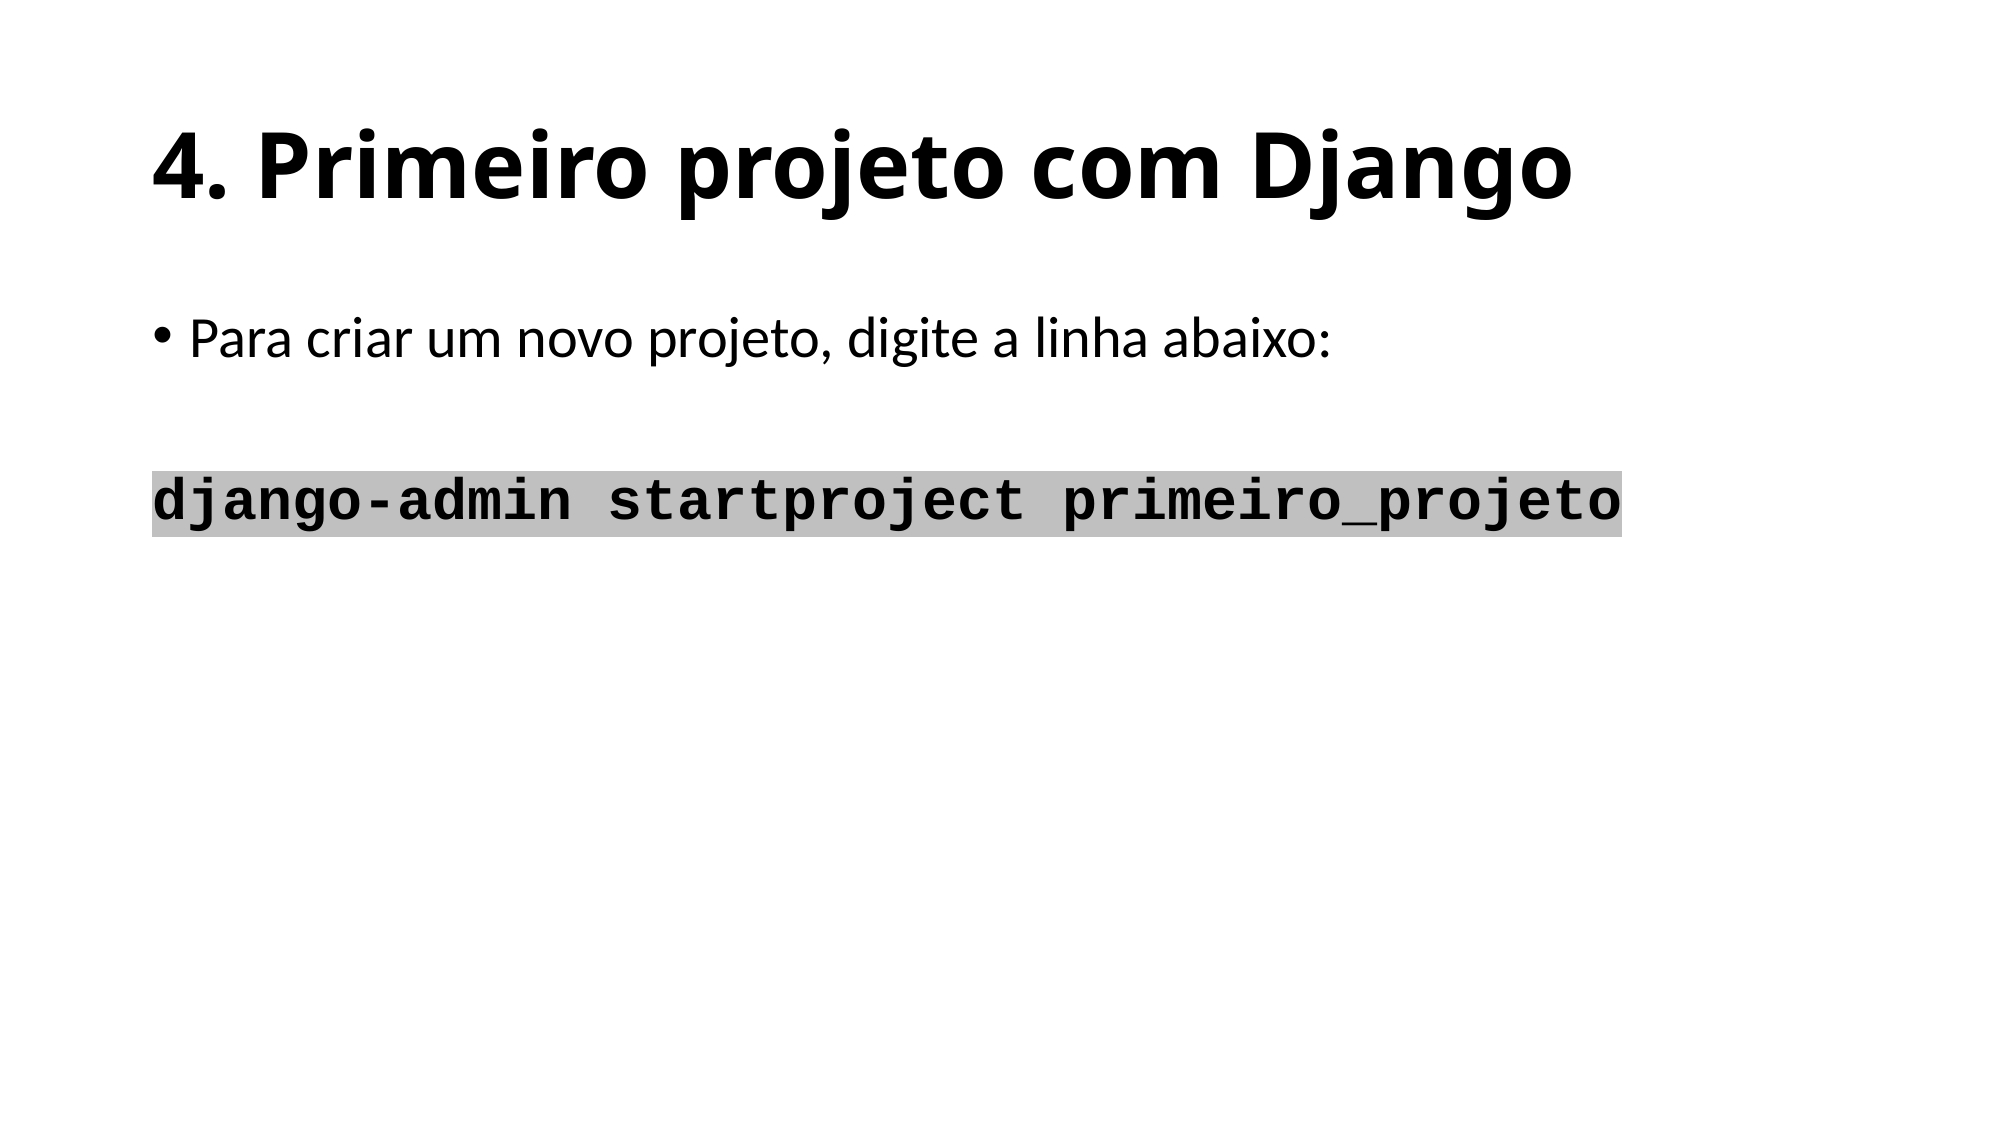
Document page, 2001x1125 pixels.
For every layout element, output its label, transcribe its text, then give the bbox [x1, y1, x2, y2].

list Para criar um novo projeto, digite a linha abaixo: django-admin startproject primeiro_projeto [137, 299, 1863, 1014]
title 4. Primeiro projeto com Django [137, 59, 1863, 278]
